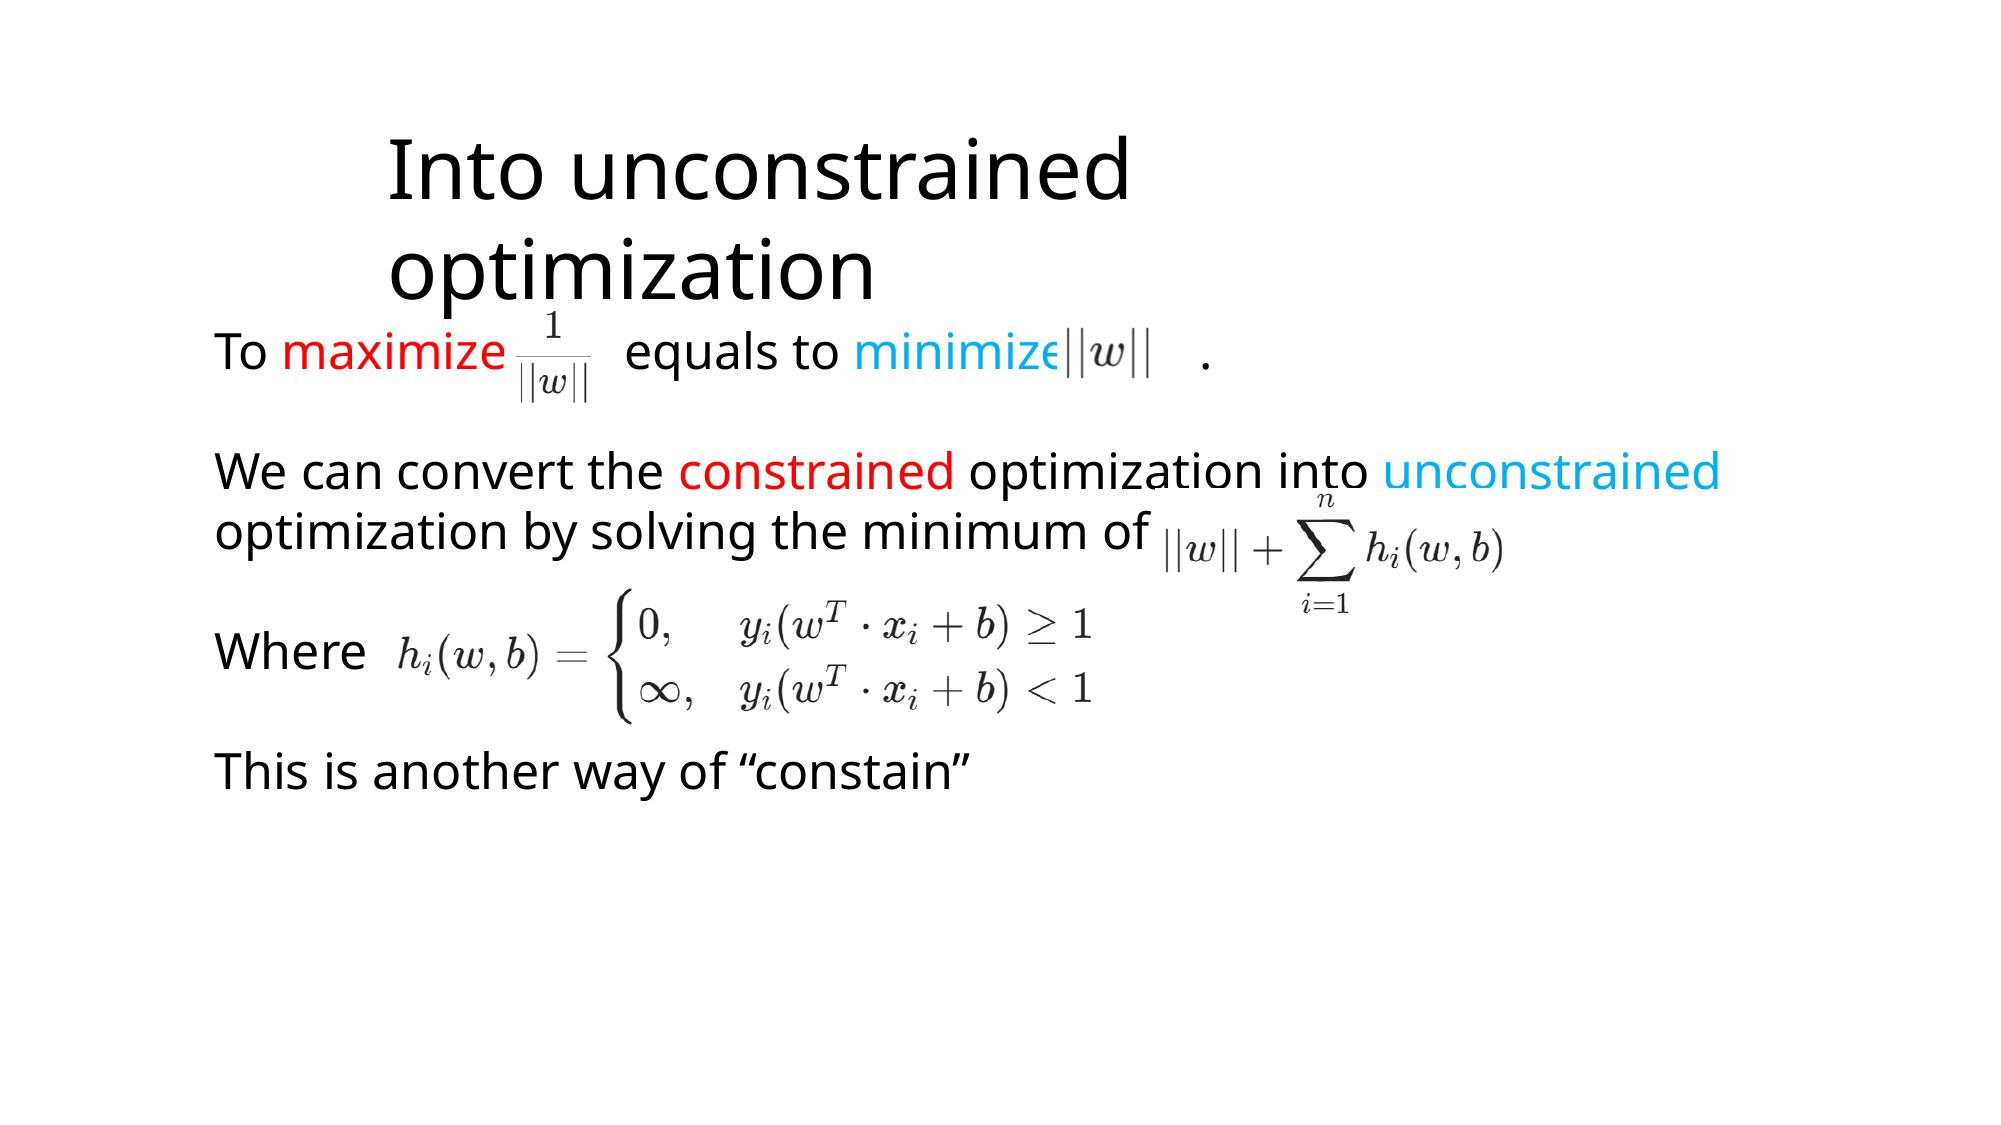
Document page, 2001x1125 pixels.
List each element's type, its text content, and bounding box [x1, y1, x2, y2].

text_box To maximize equals to minimize . We can convert the constrained optimization into unconstrained optimization by solving the minimum of : Where This is another way of “constain” [199, 312, 1801, 867]
picture [1154, 488, 1516, 619]
picture [504, 298, 596, 411]
picture [1056, 318, 1165, 389]
text_box Into unconstrained optimization [372, 109, 1628, 324]
picture [394, 586, 1112, 728]
